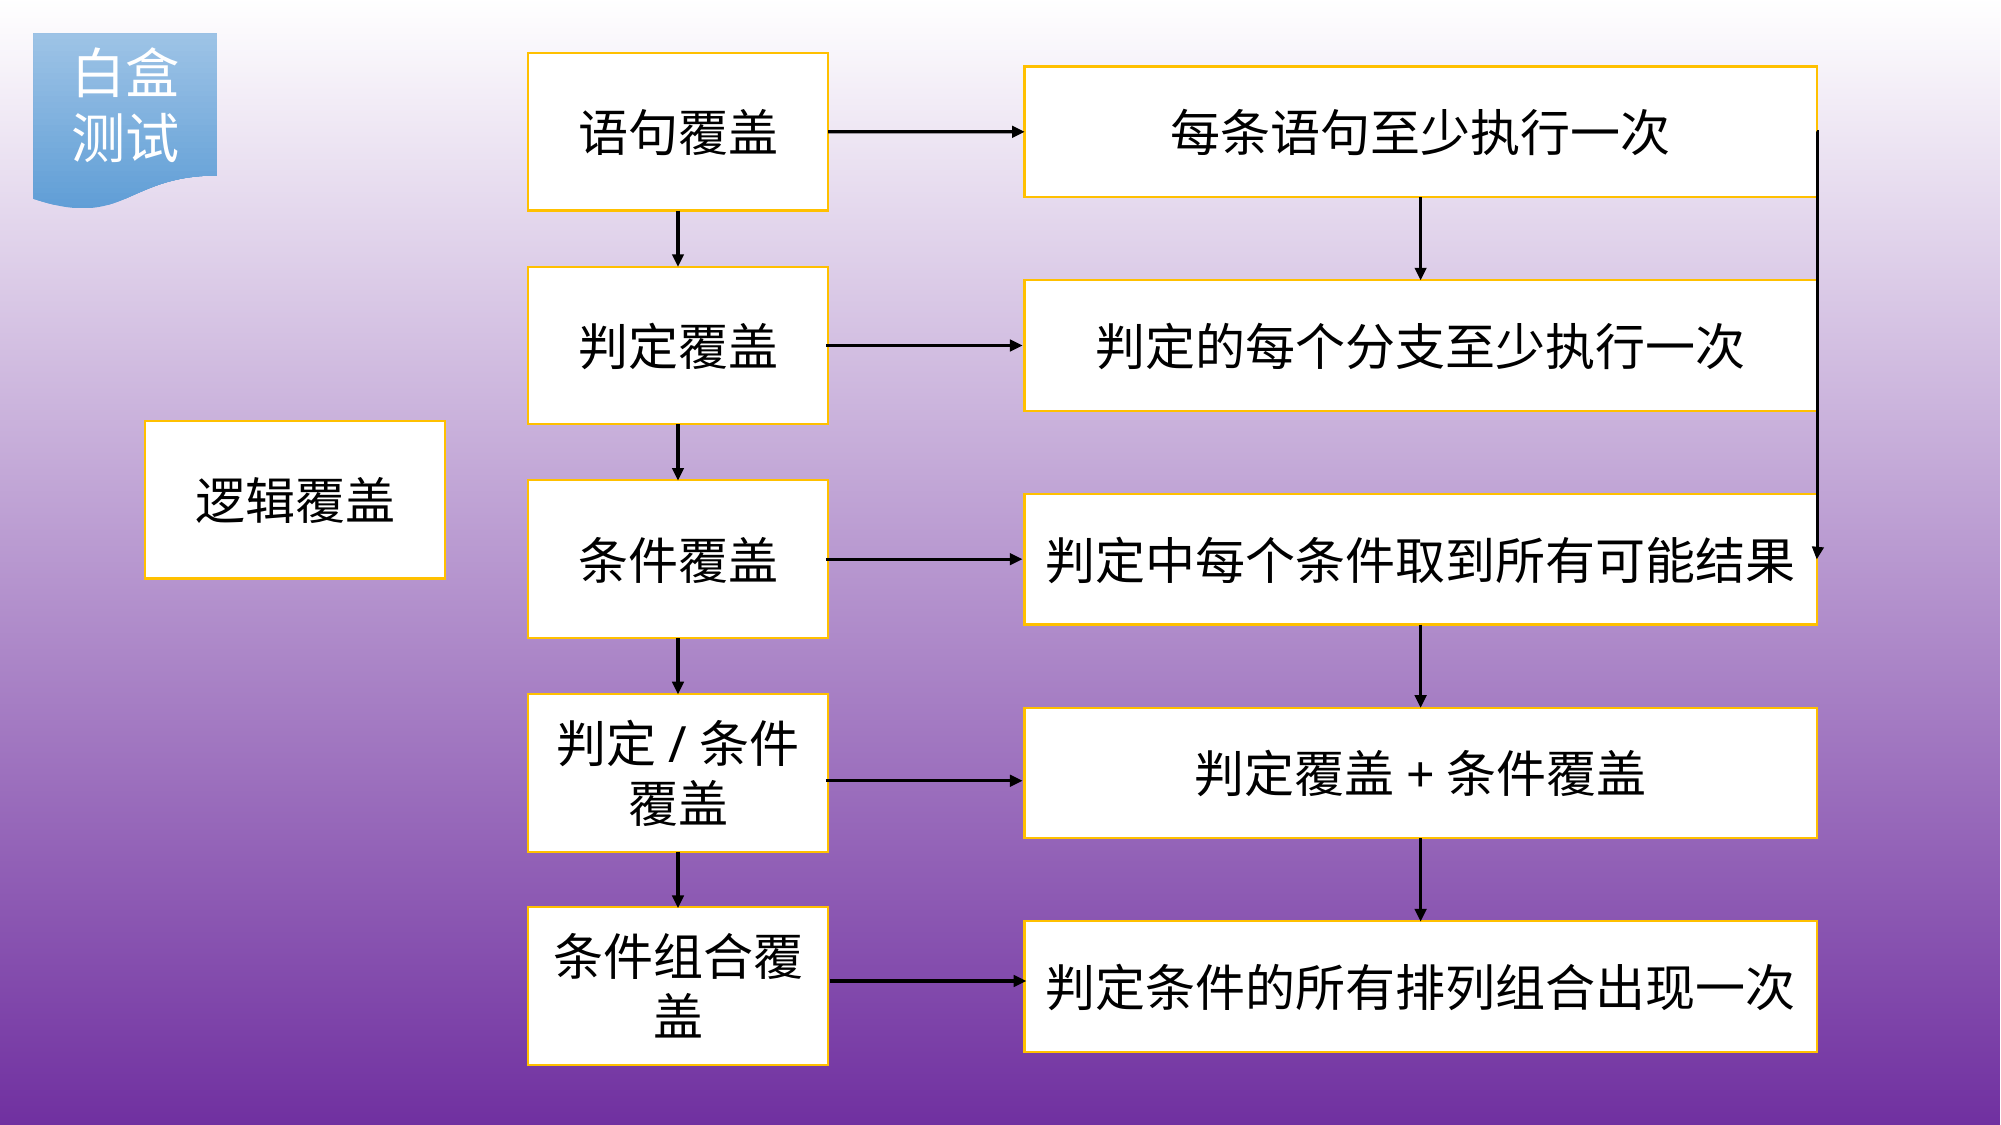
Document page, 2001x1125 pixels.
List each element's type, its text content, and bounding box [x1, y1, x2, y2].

text_box 每条语句至少执行一次 [1023, 65, 1818, 198]
text_box 判定条件的所有排列组合出现一次 [1023, 920, 1818, 1053]
text_box 白盒测试 [33, 33, 217, 209]
text_box 语句覆盖 [527, 52, 829, 212]
text_box 判定中每个条件取到所有可能结果 [1023, 493, 1818, 626]
text_box 判定覆盖+条件覆盖 [1023, 707, 1818, 839]
text_box 判定覆盖 [527, 266, 829, 425]
text_box 条件覆盖 [527, 479, 829, 639]
text_box 判定/条件覆盖 [527, 693, 829, 853]
text_box 判定的每个分支至少执行一次 [1023, 279, 1816, 412]
text_box 条件组合覆盖 [527, 906, 829, 1066]
text_box 逻辑覆盖 [144, 420, 446, 580]
